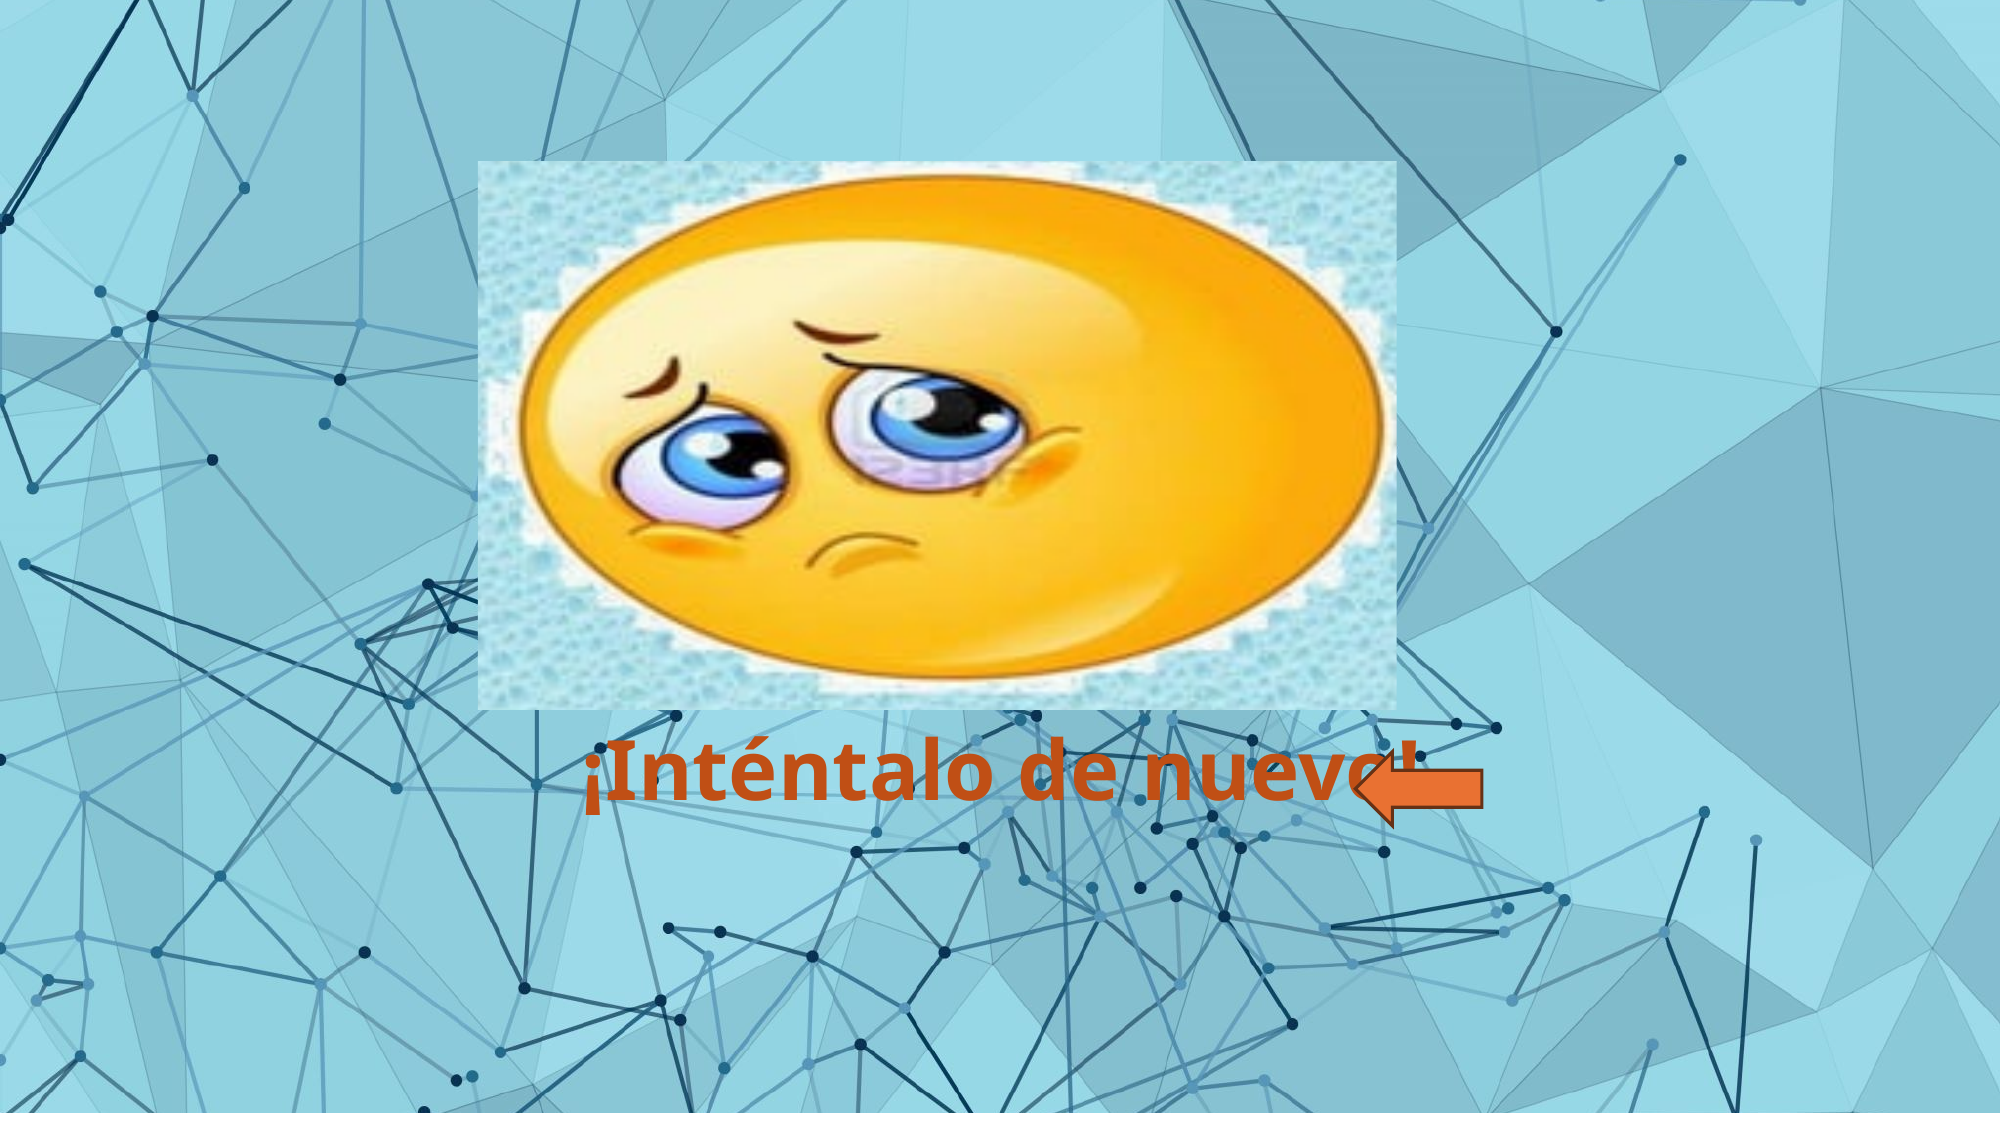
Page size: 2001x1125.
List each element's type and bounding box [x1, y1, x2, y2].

picture [0, 0, 2000, 1114]
text_box [477, 160, 1456, 827]
